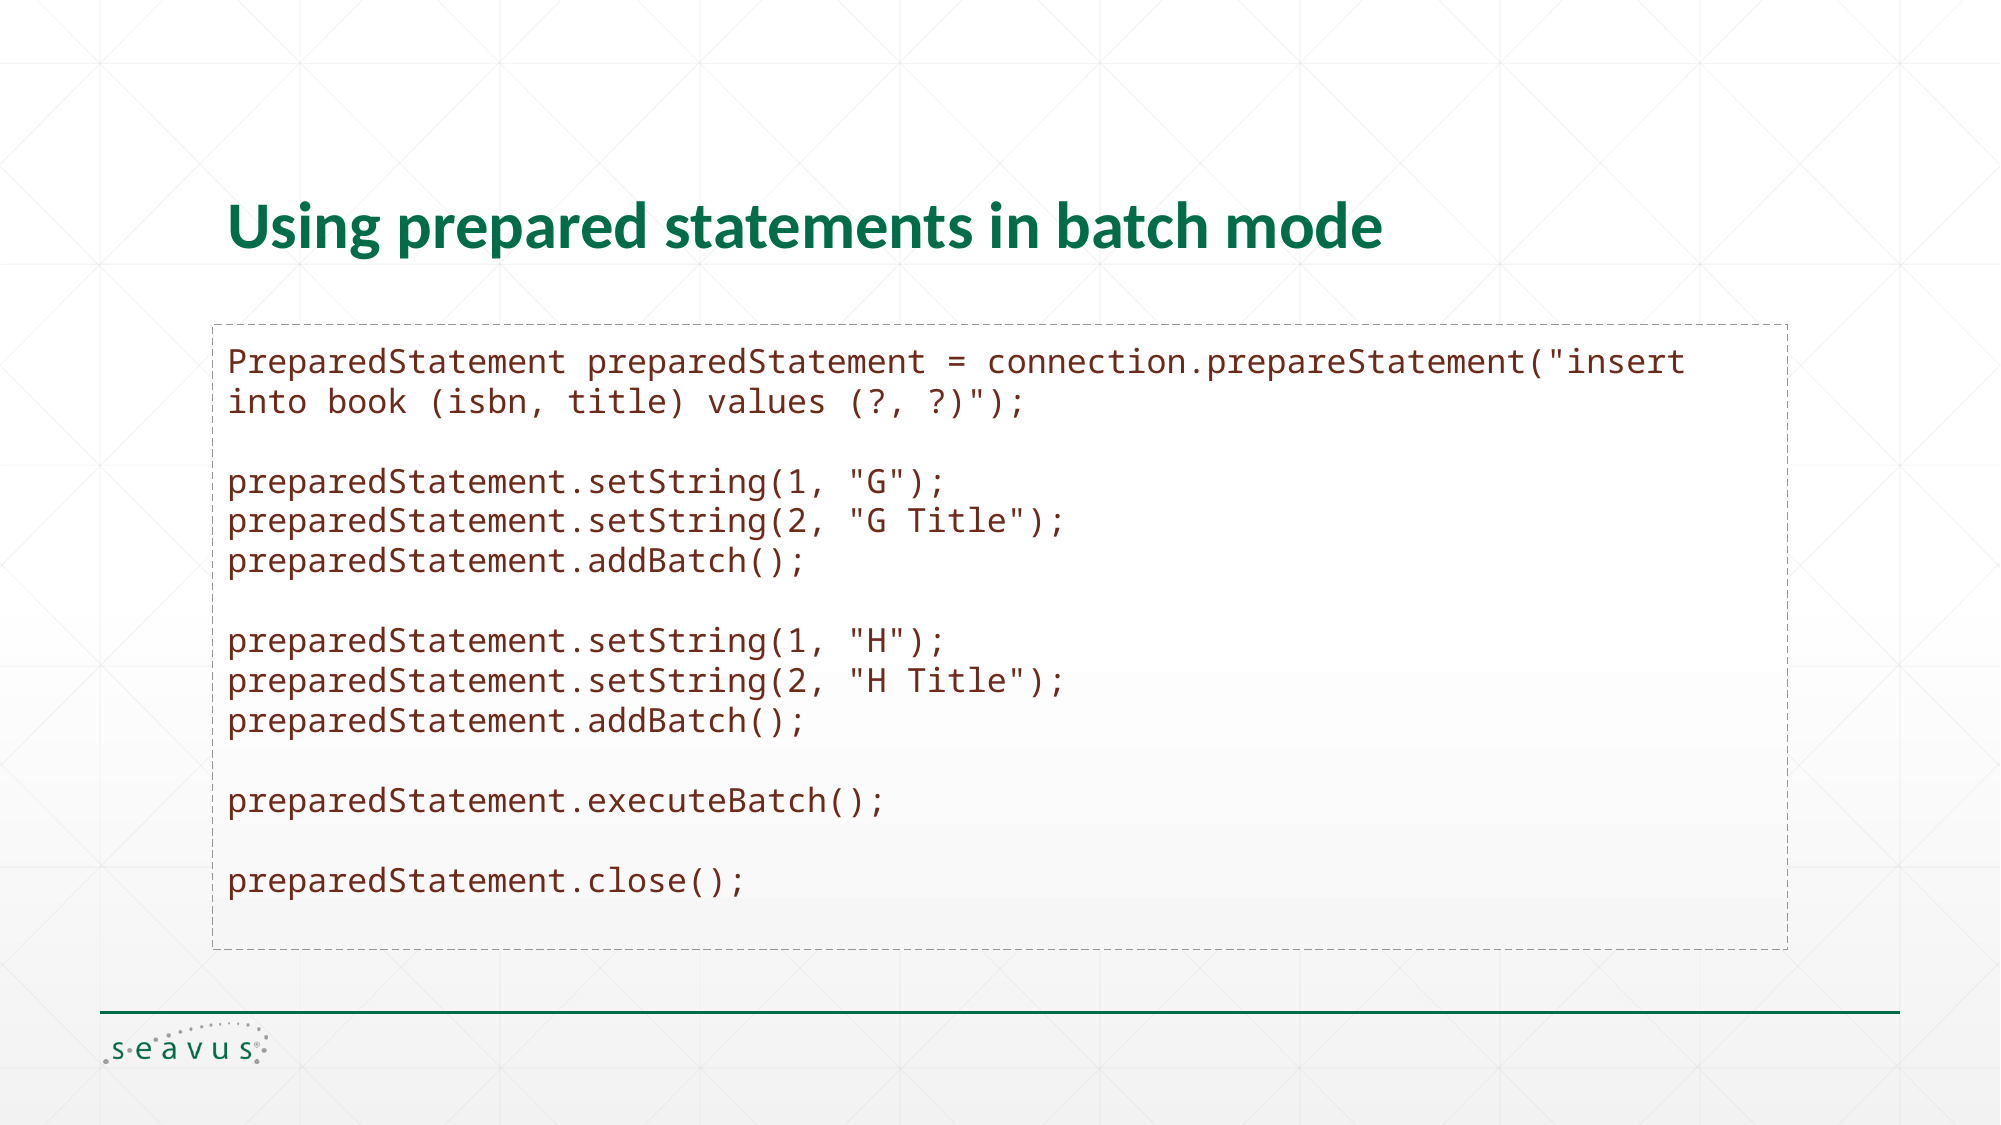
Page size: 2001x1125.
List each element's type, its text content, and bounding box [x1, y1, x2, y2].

list PreparedStatement preparedStatement = connection.prepareStatement("insert into book (isbn, title) values (?, ?)"); preparedStatement.setString(1, "G"); preparedStatement.setString(2, "G Title"); preparedStatement.addBatch(); preparedStatement.setString(1, "H"); preparedStatement.setString(2, "H Title"); preparedStatement.addBatch(); preparedStatement.executeBatch(); preparedStatement.close(); [212, 324, 1788, 950]
picture [103, 1022, 268, 1064]
title Using prepared statements in batch mode [212, 82, 1788, 271]
